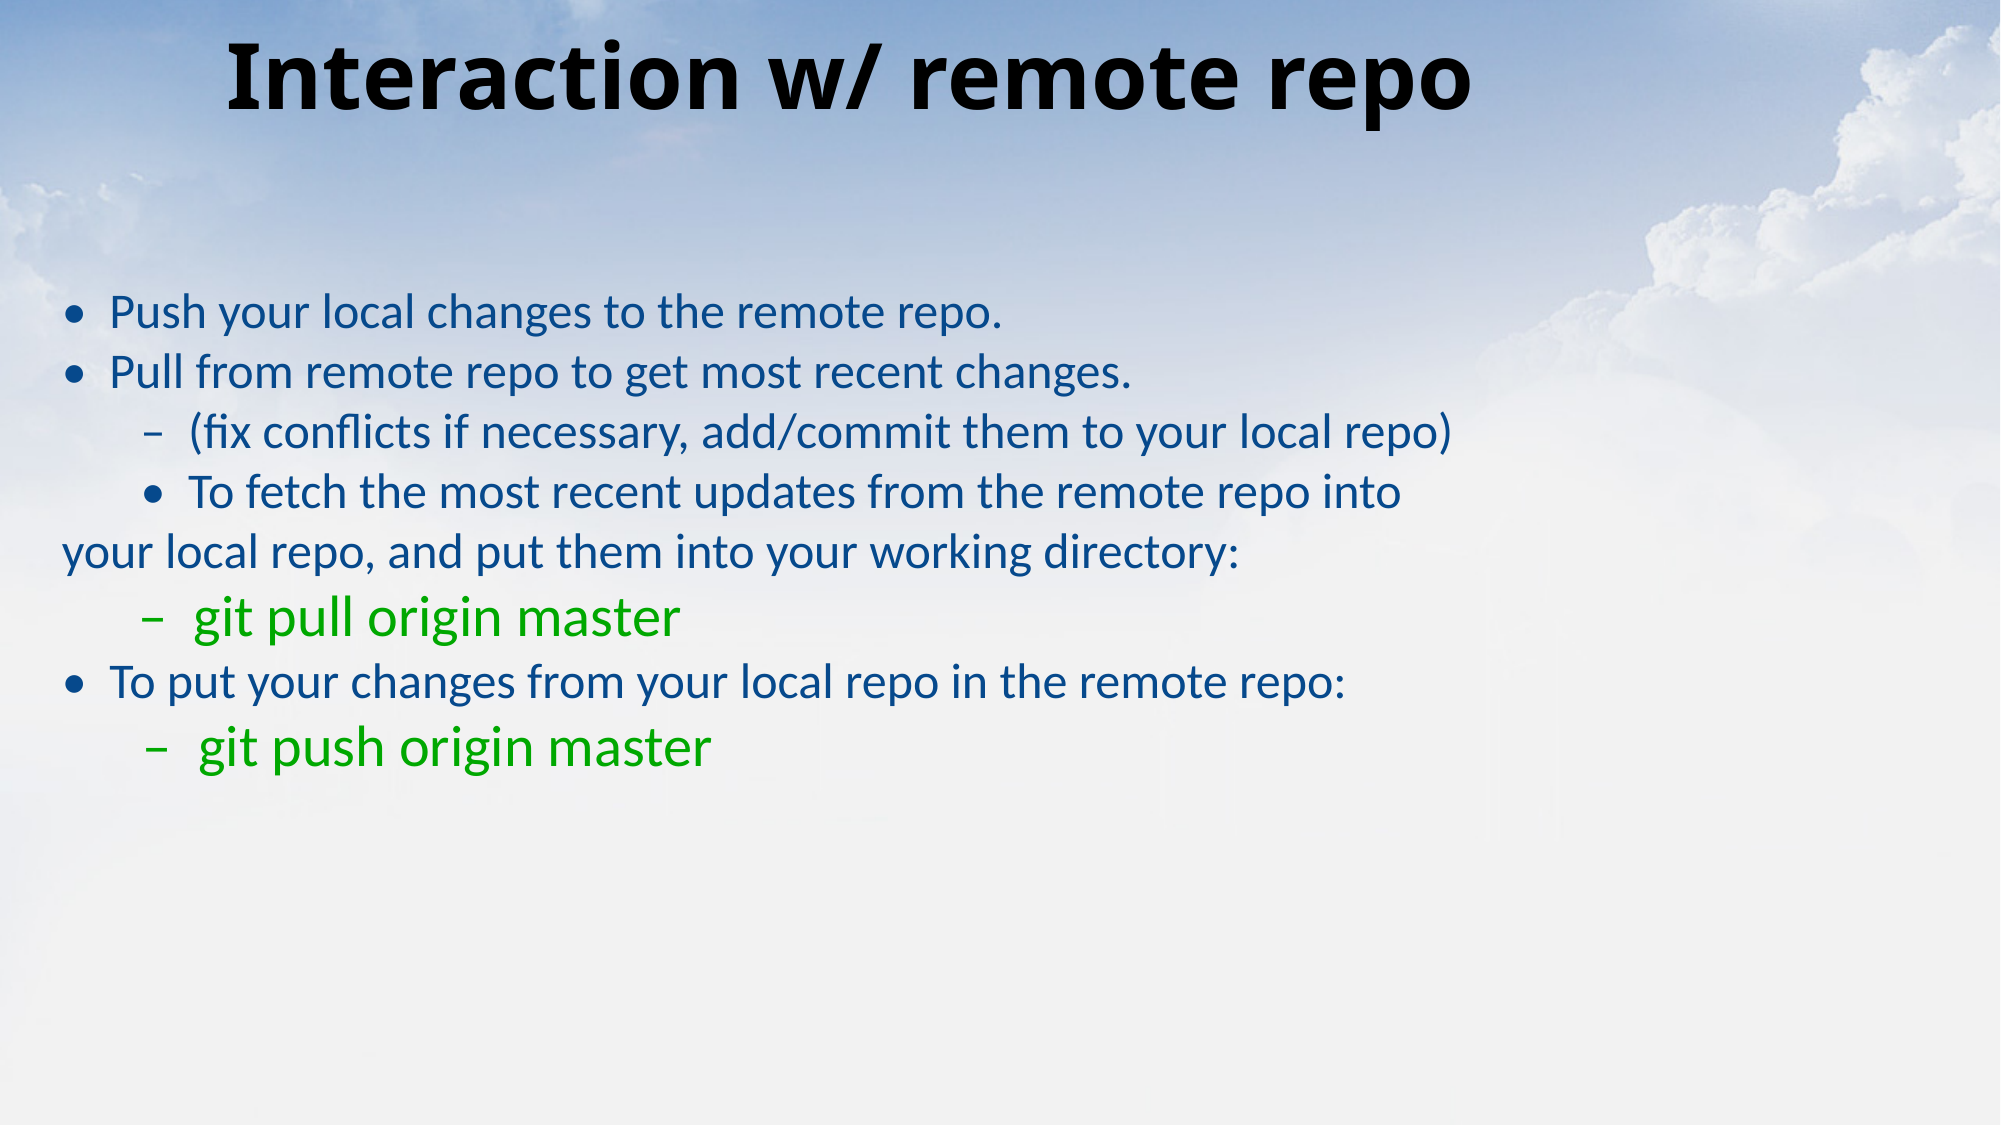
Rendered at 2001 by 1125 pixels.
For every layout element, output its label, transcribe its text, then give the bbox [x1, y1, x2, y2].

text_box • Push your local changes to the remote repo. • Pull from remote repo to get most recent changes. – (fix conflicts if necessary, add/commit them to your local repo) • To fetch the most recent updates from the remote repo into your local repo, and put them into your working directory: – git pull origin master • To put your changes from your local repo in the remote repo: – git push origin master [47, 270, 1953, 805]
text_box Interaction w/ remote repo [211, 10, 1660, 177]
picture [0, 0, 2001, 1125]
